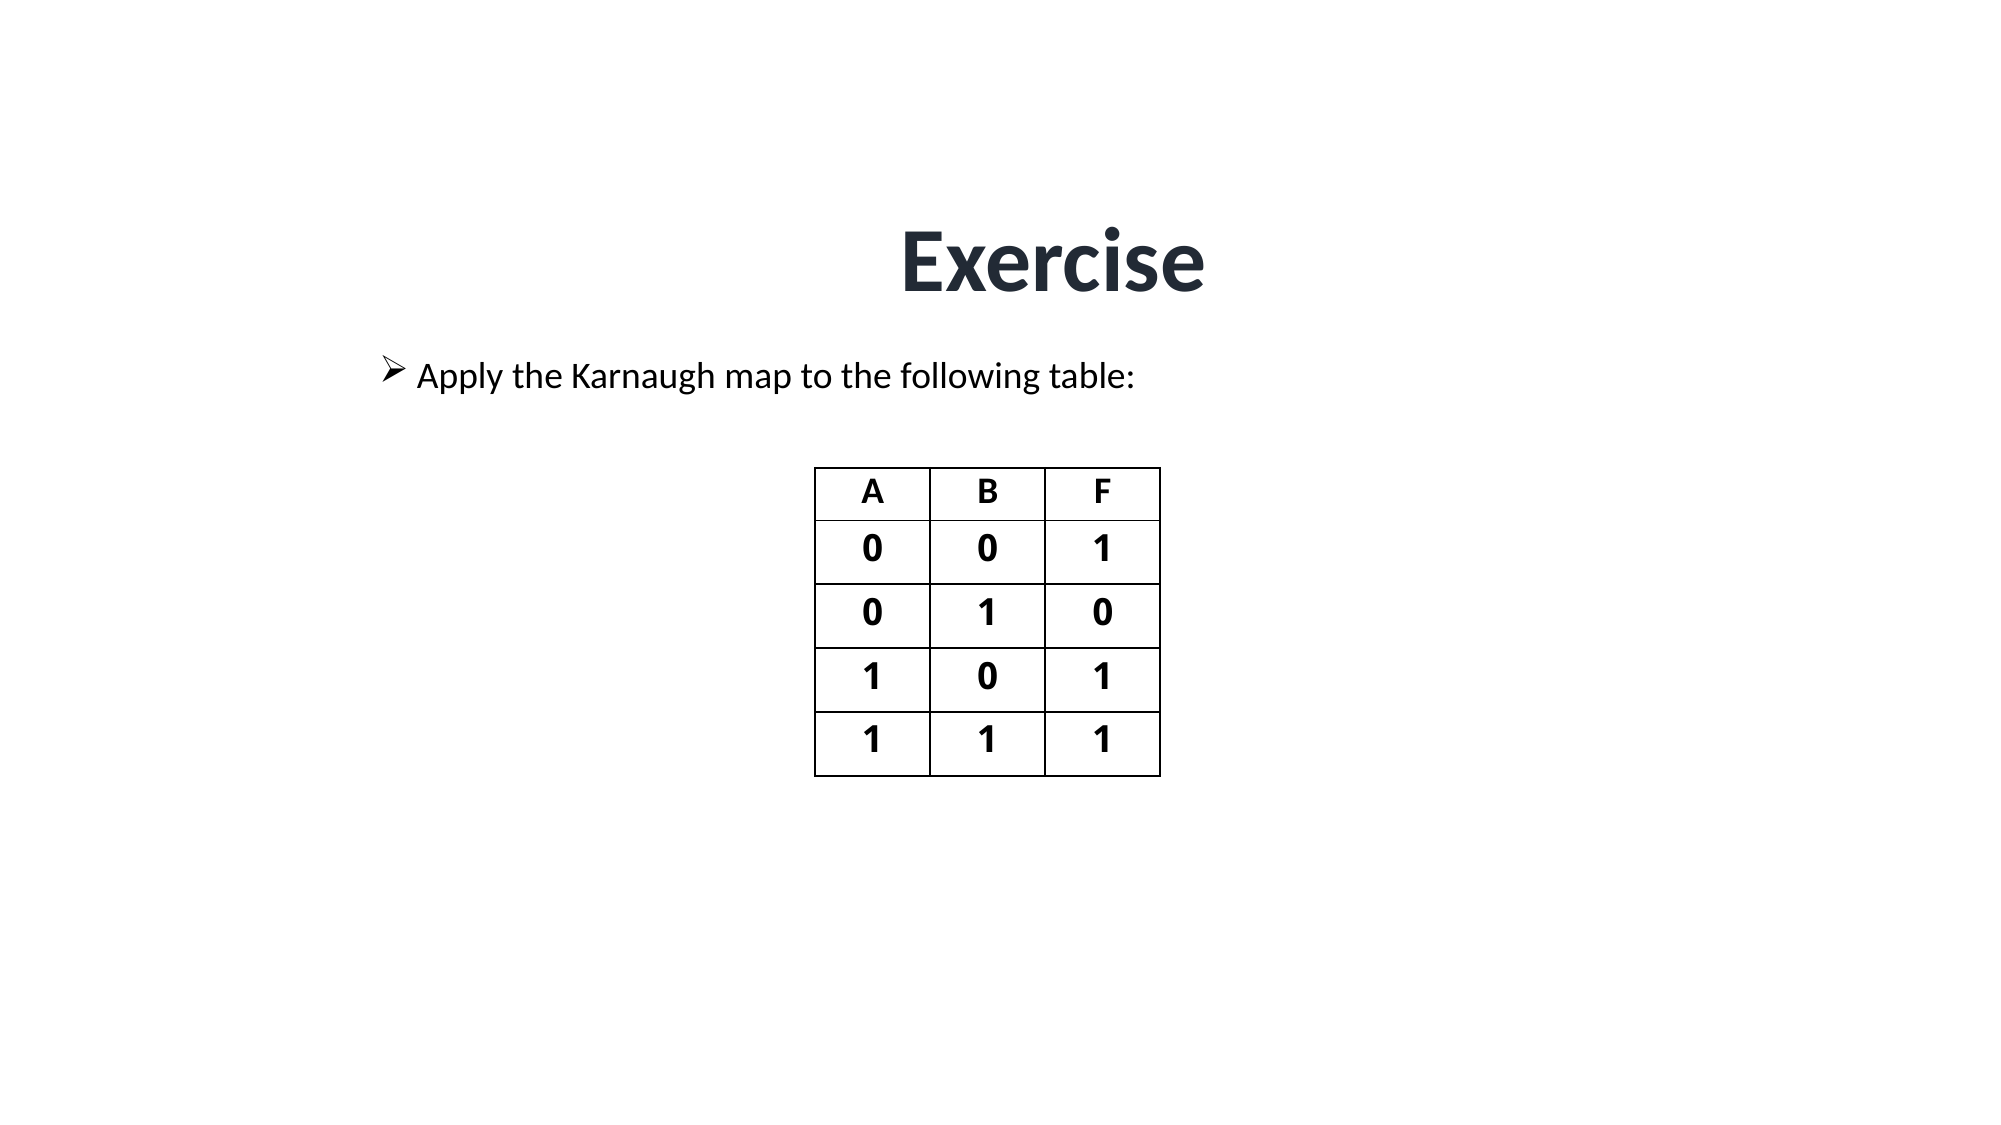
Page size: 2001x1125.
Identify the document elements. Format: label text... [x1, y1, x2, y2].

table_cell 1 [931, 585, 1044, 647]
table_cell 1 [816, 649, 929, 711]
table_cell 1 [1046, 521, 1159, 583]
table_cell 1 [816, 713, 929, 775]
table_header F [1046, 469, 1159, 520]
table_cell 0 [816, 521, 929, 583]
table_cell 0 [816, 585, 929, 647]
table_cell 1 [931, 713, 1044, 775]
list Apply the Karnaugh map to the following table: [364, 348, 1718, 927]
table_cell 1 [1046, 649, 1159, 711]
table_header A [816, 469, 929, 520]
table_header B [931, 469, 1044, 520]
table_cell 0 [931, 649, 1044, 711]
table_cell 0 [931, 521, 1044, 583]
table_cell 0 [1046, 585, 1159, 647]
table_cell 1 [1046, 713, 1159, 775]
title Exercise [364, 198, 1720, 325]
